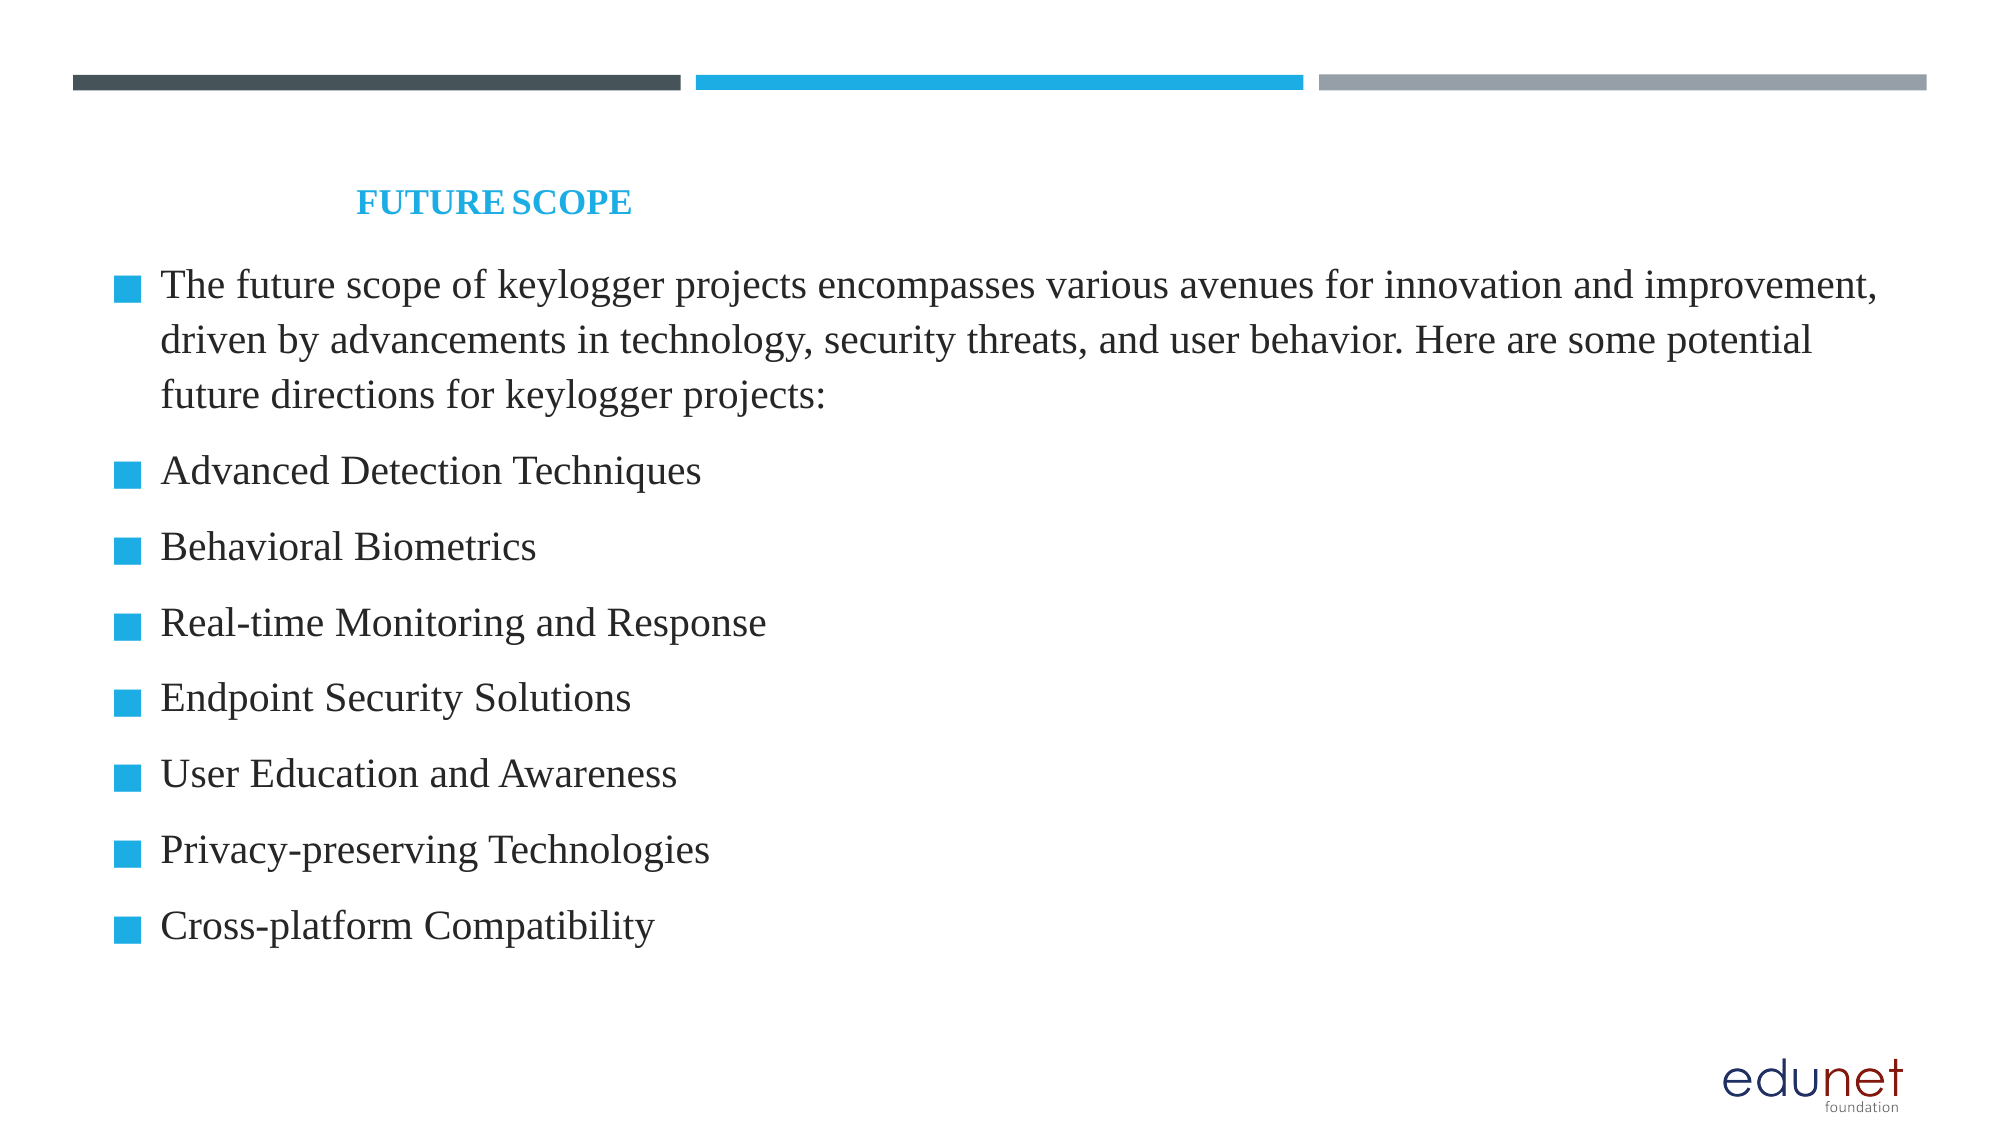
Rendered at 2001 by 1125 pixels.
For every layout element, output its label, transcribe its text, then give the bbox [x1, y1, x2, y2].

title FUTURE SCOPE [341, 170, 2000, 258]
list The future scope of keylogger projects encompasses various avenues for innovation and improvement, driven by advancements in technology, security threats, and user behavior. Here are some potential future directions for keylogger projects: Advanced Detection Techniques Behavioral Biometrics Real-time Monitoring and Response Endpoint Security Solutions User Education and Awareness Privacy-preserving Technologies Cross-platform Compatibility [95, 213, 1905, 1053]
picture [1719, 1056, 1905, 1116]
